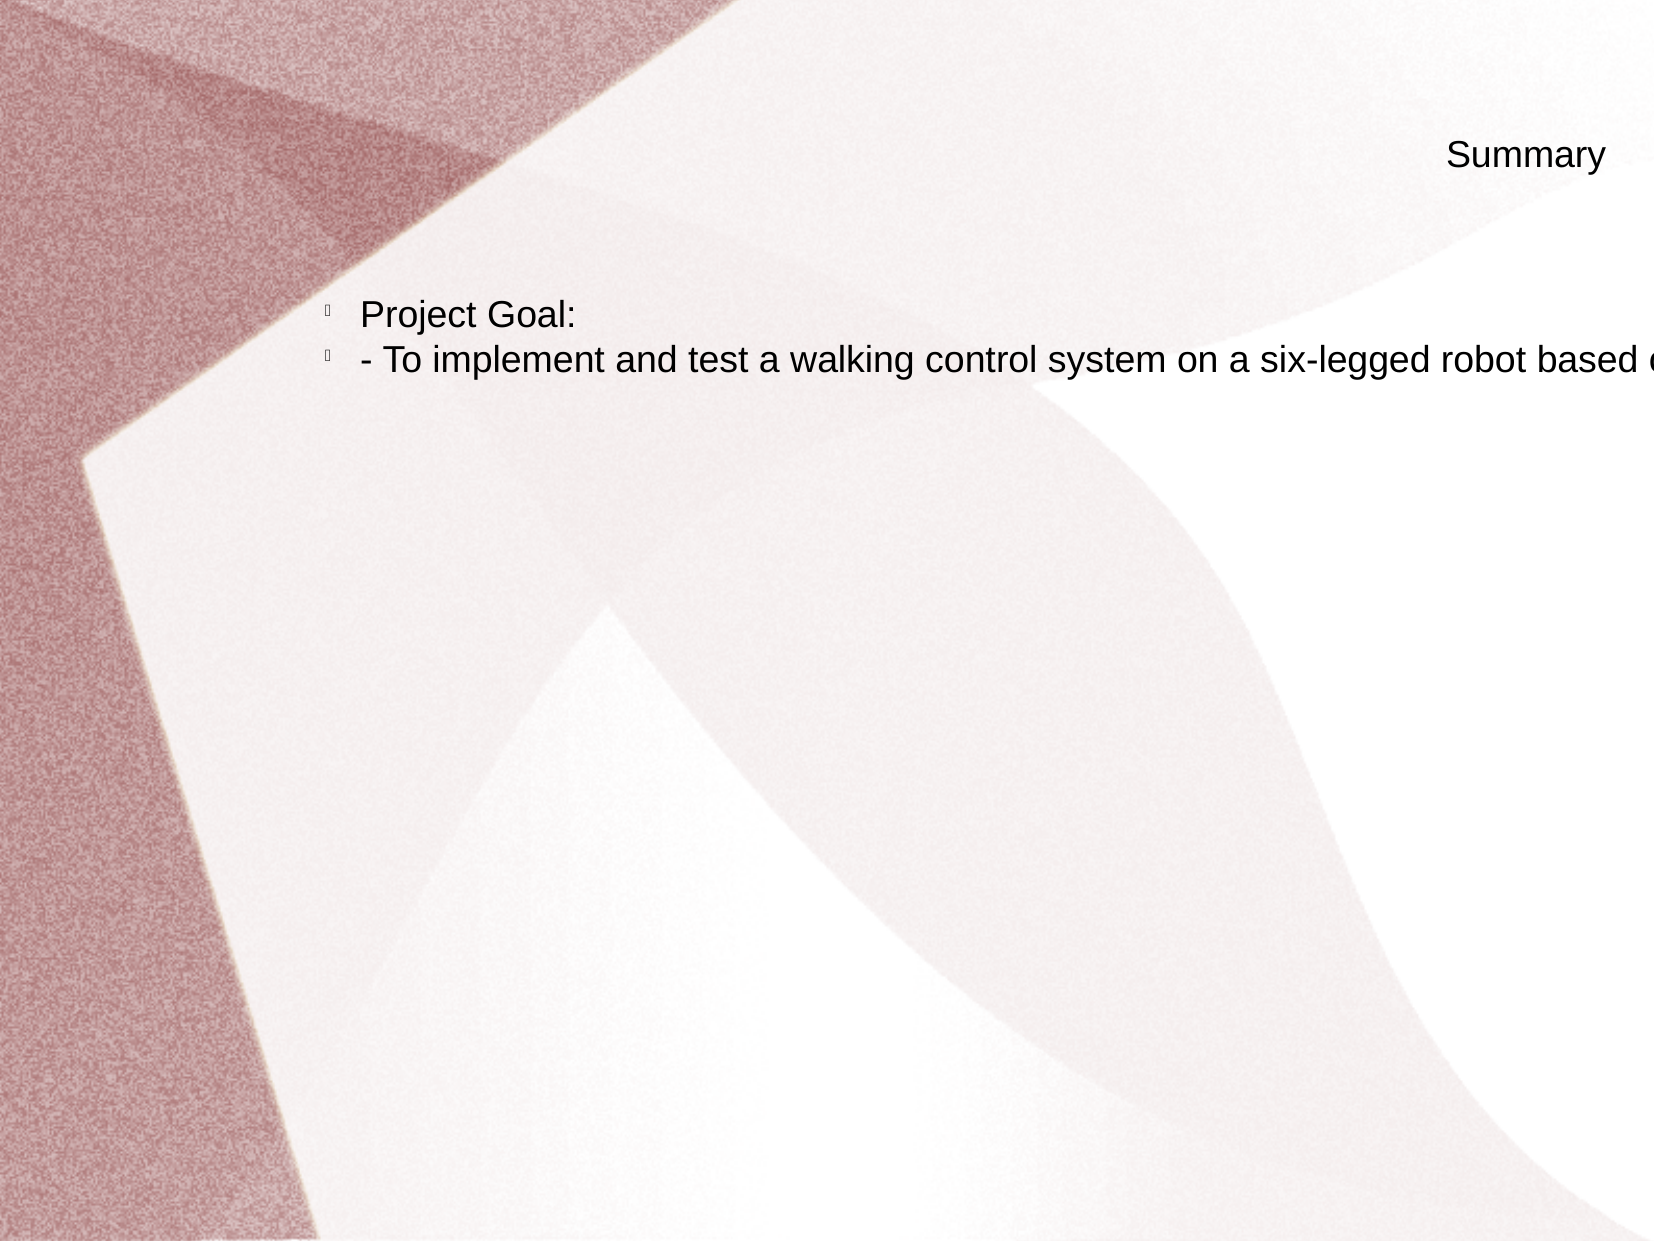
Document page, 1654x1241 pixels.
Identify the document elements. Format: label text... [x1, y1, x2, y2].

picture [0, 0, 1654, 1241]
text_box Summary [596, 49, 1607, 257]
text_box Project Goal: - To implement and test a walking control system on a six-legged robot based on information from the stick insect. [324, 290, 1601, 1241]
